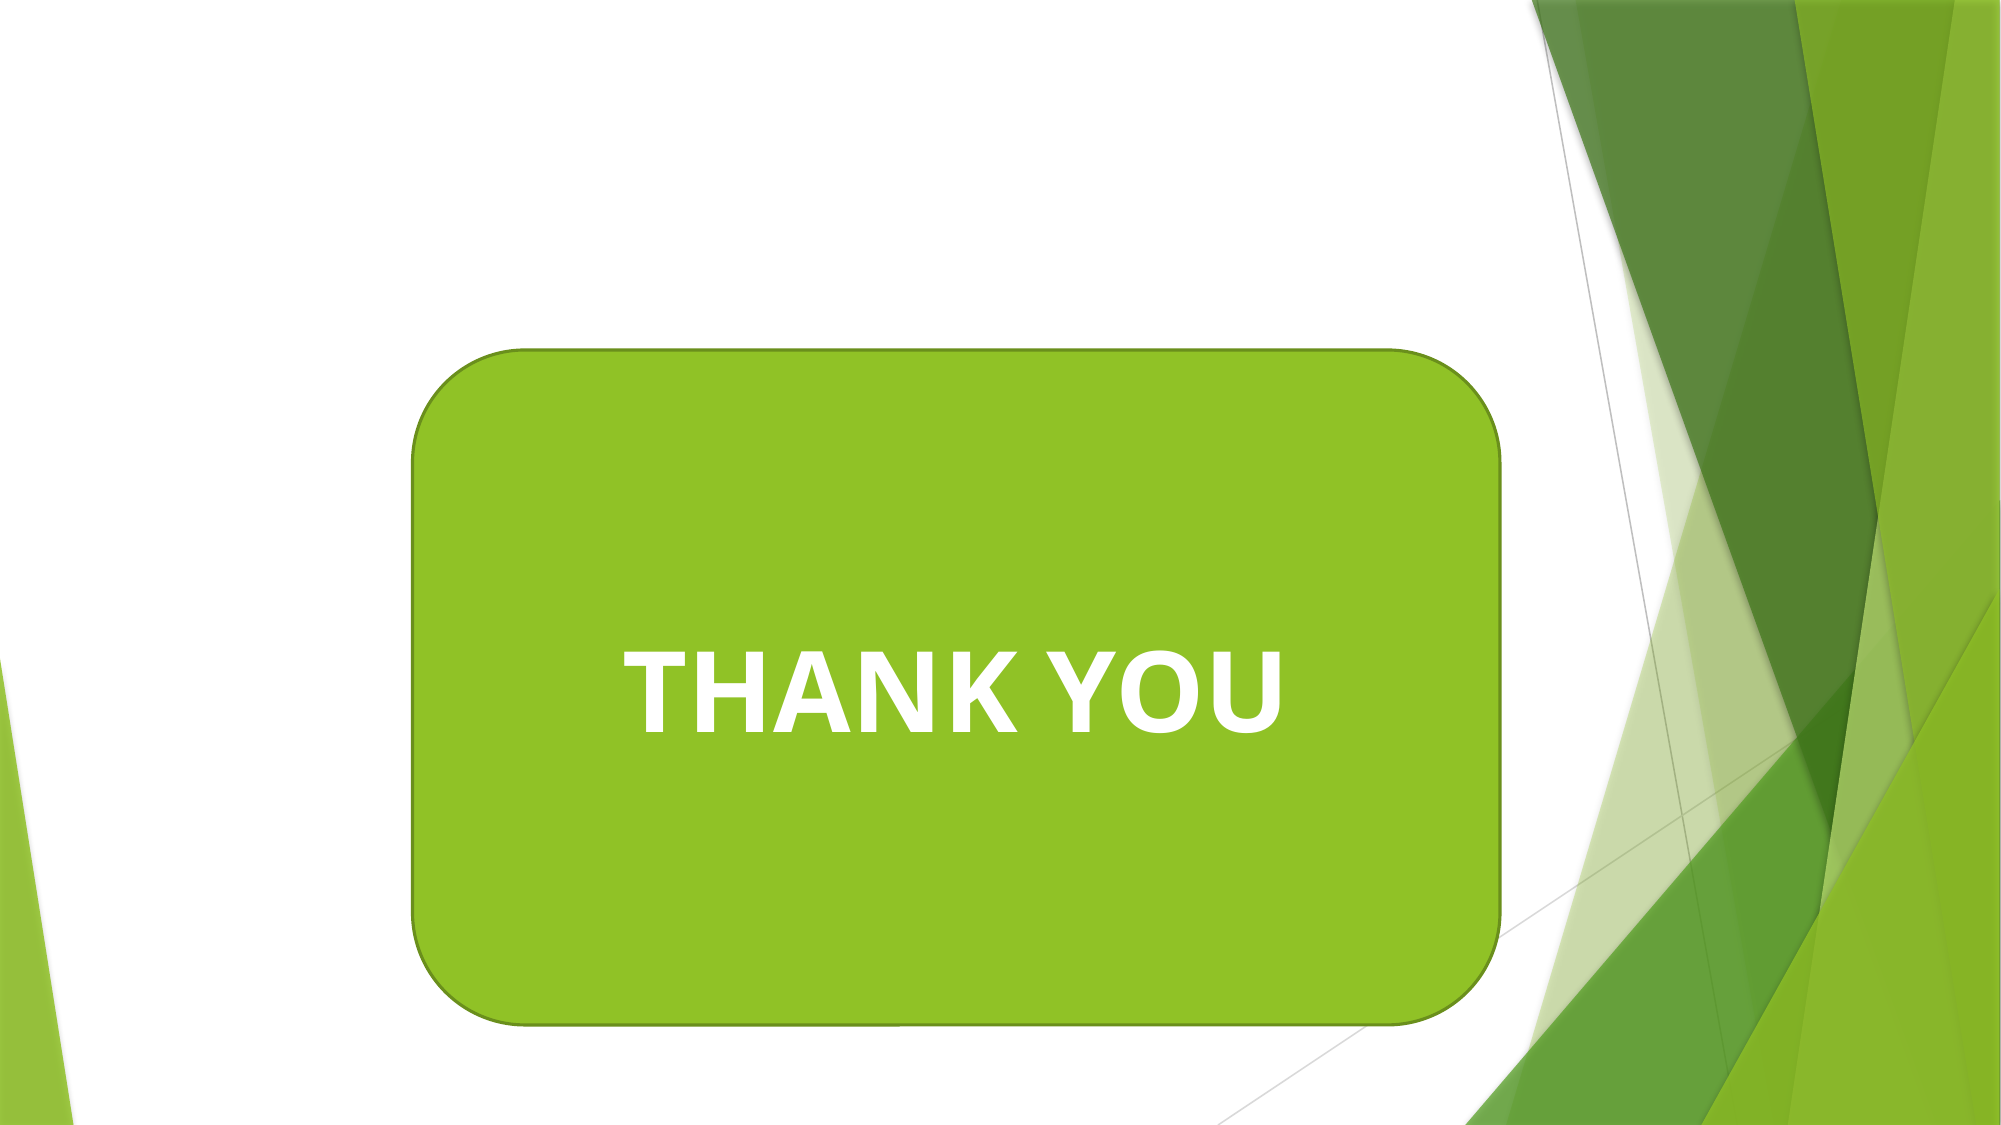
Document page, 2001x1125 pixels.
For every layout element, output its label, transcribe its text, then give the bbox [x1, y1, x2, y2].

text_box THANK YOU [410, 348, 1502, 1027]
